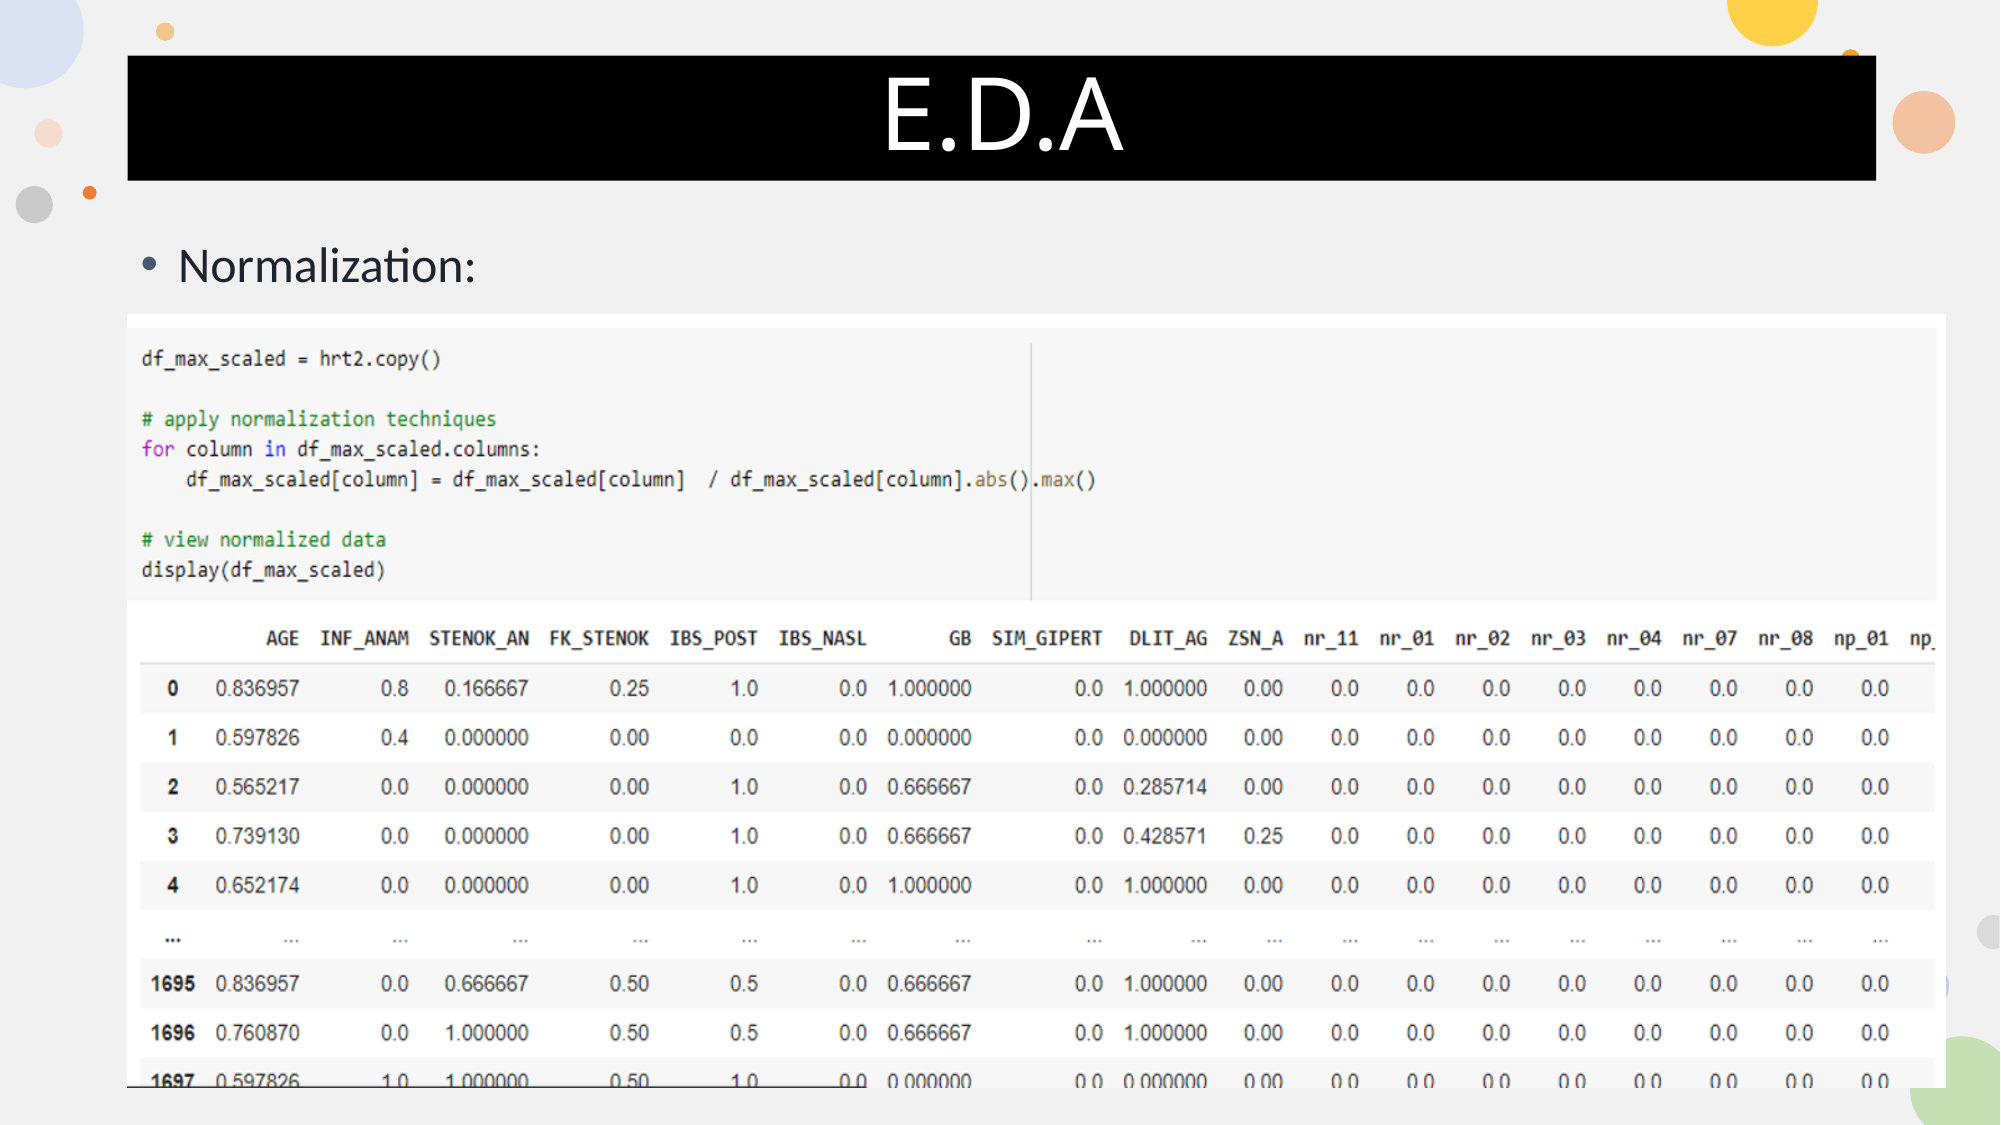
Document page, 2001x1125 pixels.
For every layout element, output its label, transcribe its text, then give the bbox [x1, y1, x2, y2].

title E.D.A [127, 55, 1877, 181]
picture [127, 314, 1946, 1088]
list Normalization: [125, 231, 1944, 1088]
